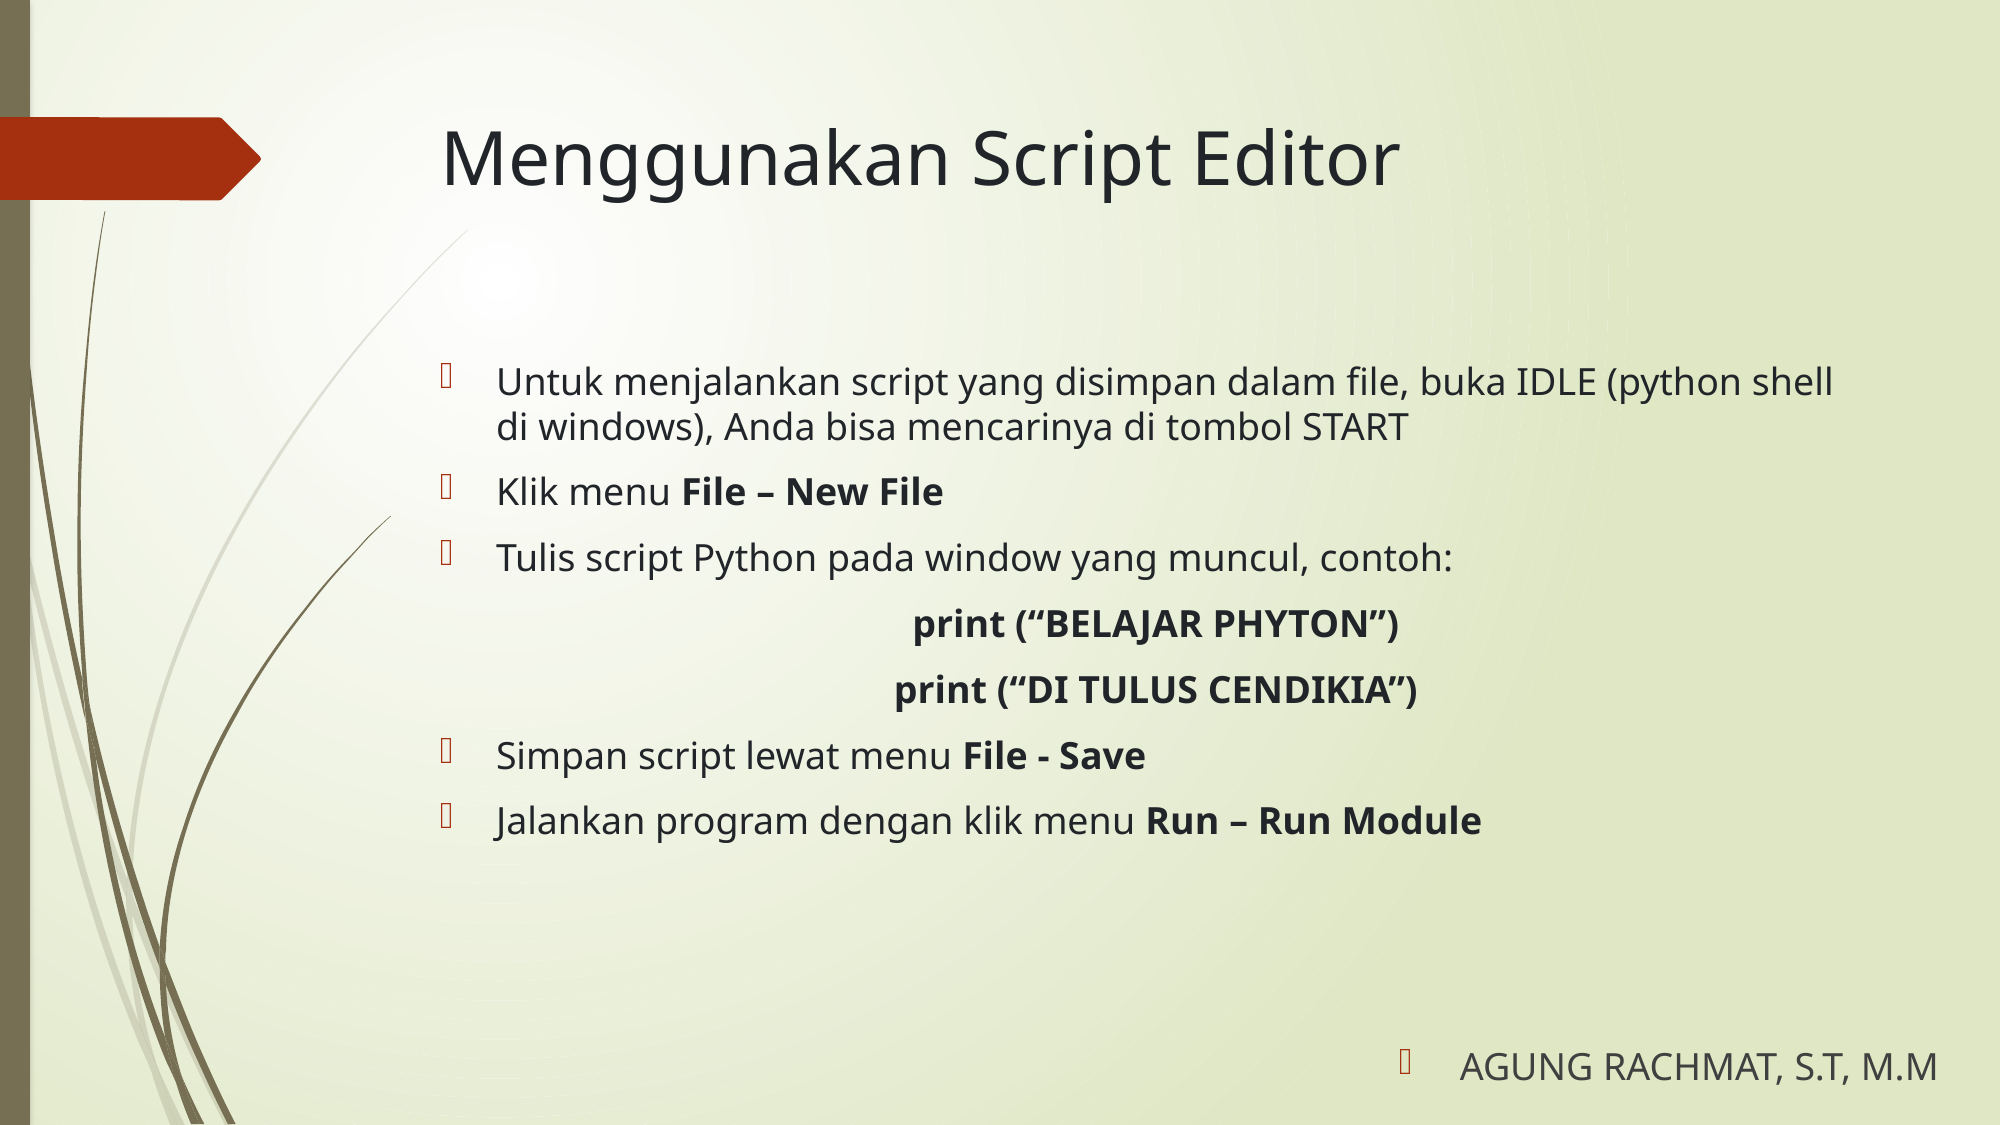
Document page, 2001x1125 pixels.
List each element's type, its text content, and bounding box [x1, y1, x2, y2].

text_box AGUNG RACHMAT, S.T, M.M [1383, 1035, 1960, 1105]
title Menggunakan Script Editor [425, 102, 1888, 219]
list Untuk menjalankan script yang disimpan dalam file, buka IDLE (python shell di windows), Anda bisa mencarinya di tombol START Klik menu File – New File Tulis script Python pada window yang muncul, contoh: print (“BELAJAR PHYTON”) print (“DI TULUS CENDIKIA”) Simpan script lewat menu File - Save Jalankan program dengan klik menu Run – Run Module [424, 350, 1888, 970]
